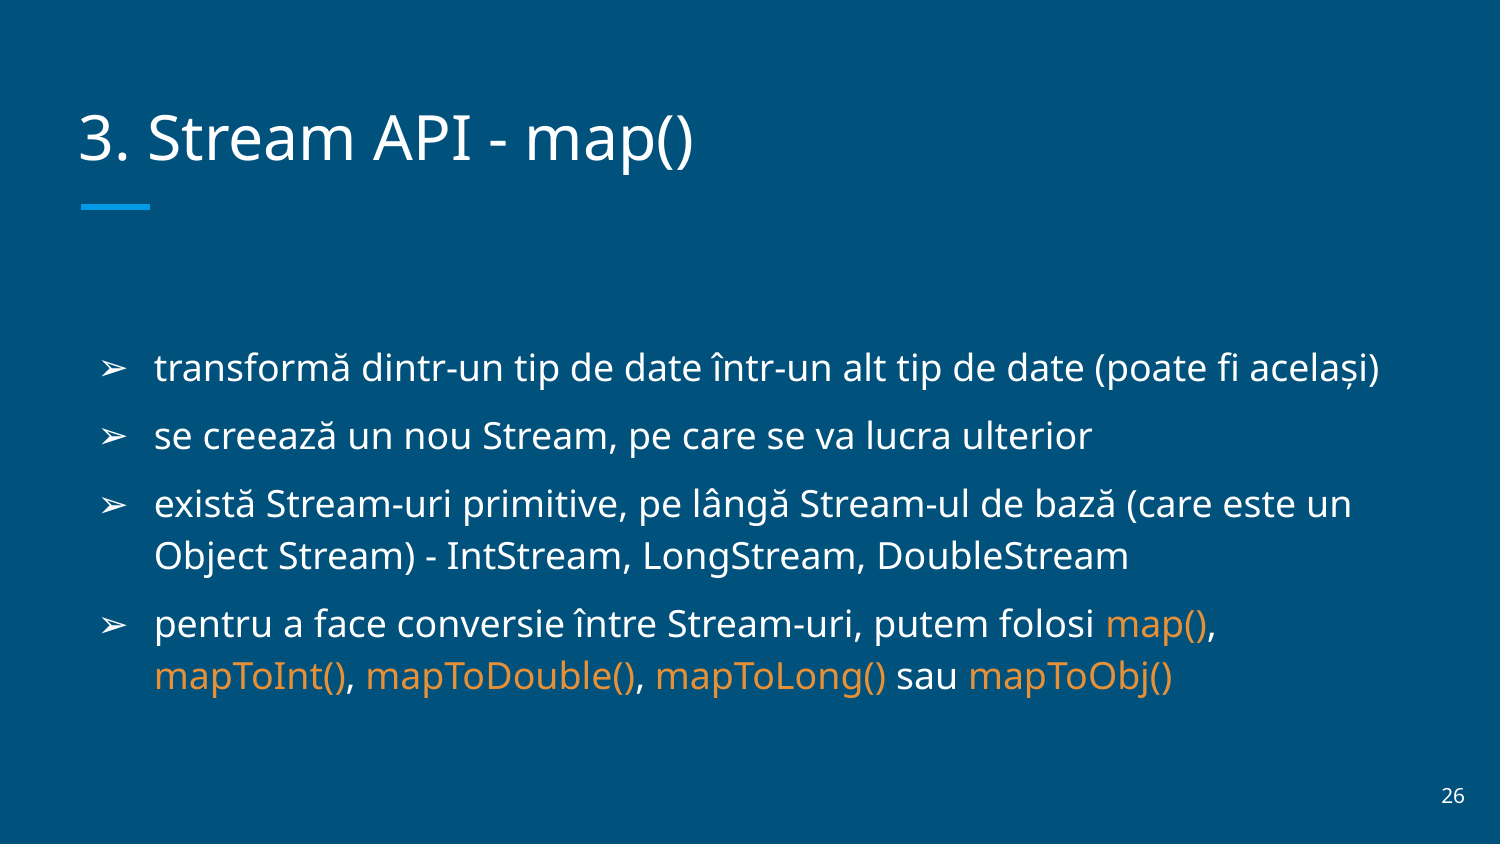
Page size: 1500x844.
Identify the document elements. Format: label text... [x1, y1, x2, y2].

title 3. Stream API - map() [63, 75, 1437, 188]
list transformă dintr-un tip de date într-un alt tip de date (poate fi același) se creează un nou Stream, pe care se va lucra ulterior există Stream-uri primitive, pe lângă Stream-ul de bază (care este un Object Stream) - IntStream, LongStream, DoubleStream pentru a face conversie între Stream-uri, putem folosi map(), mapToInt(), mapToDouble(), mapToLong() sau mapToObj() [63, 215, 1437, 819]
slide_number ‹#› [1389, 764, 1480, 830]
